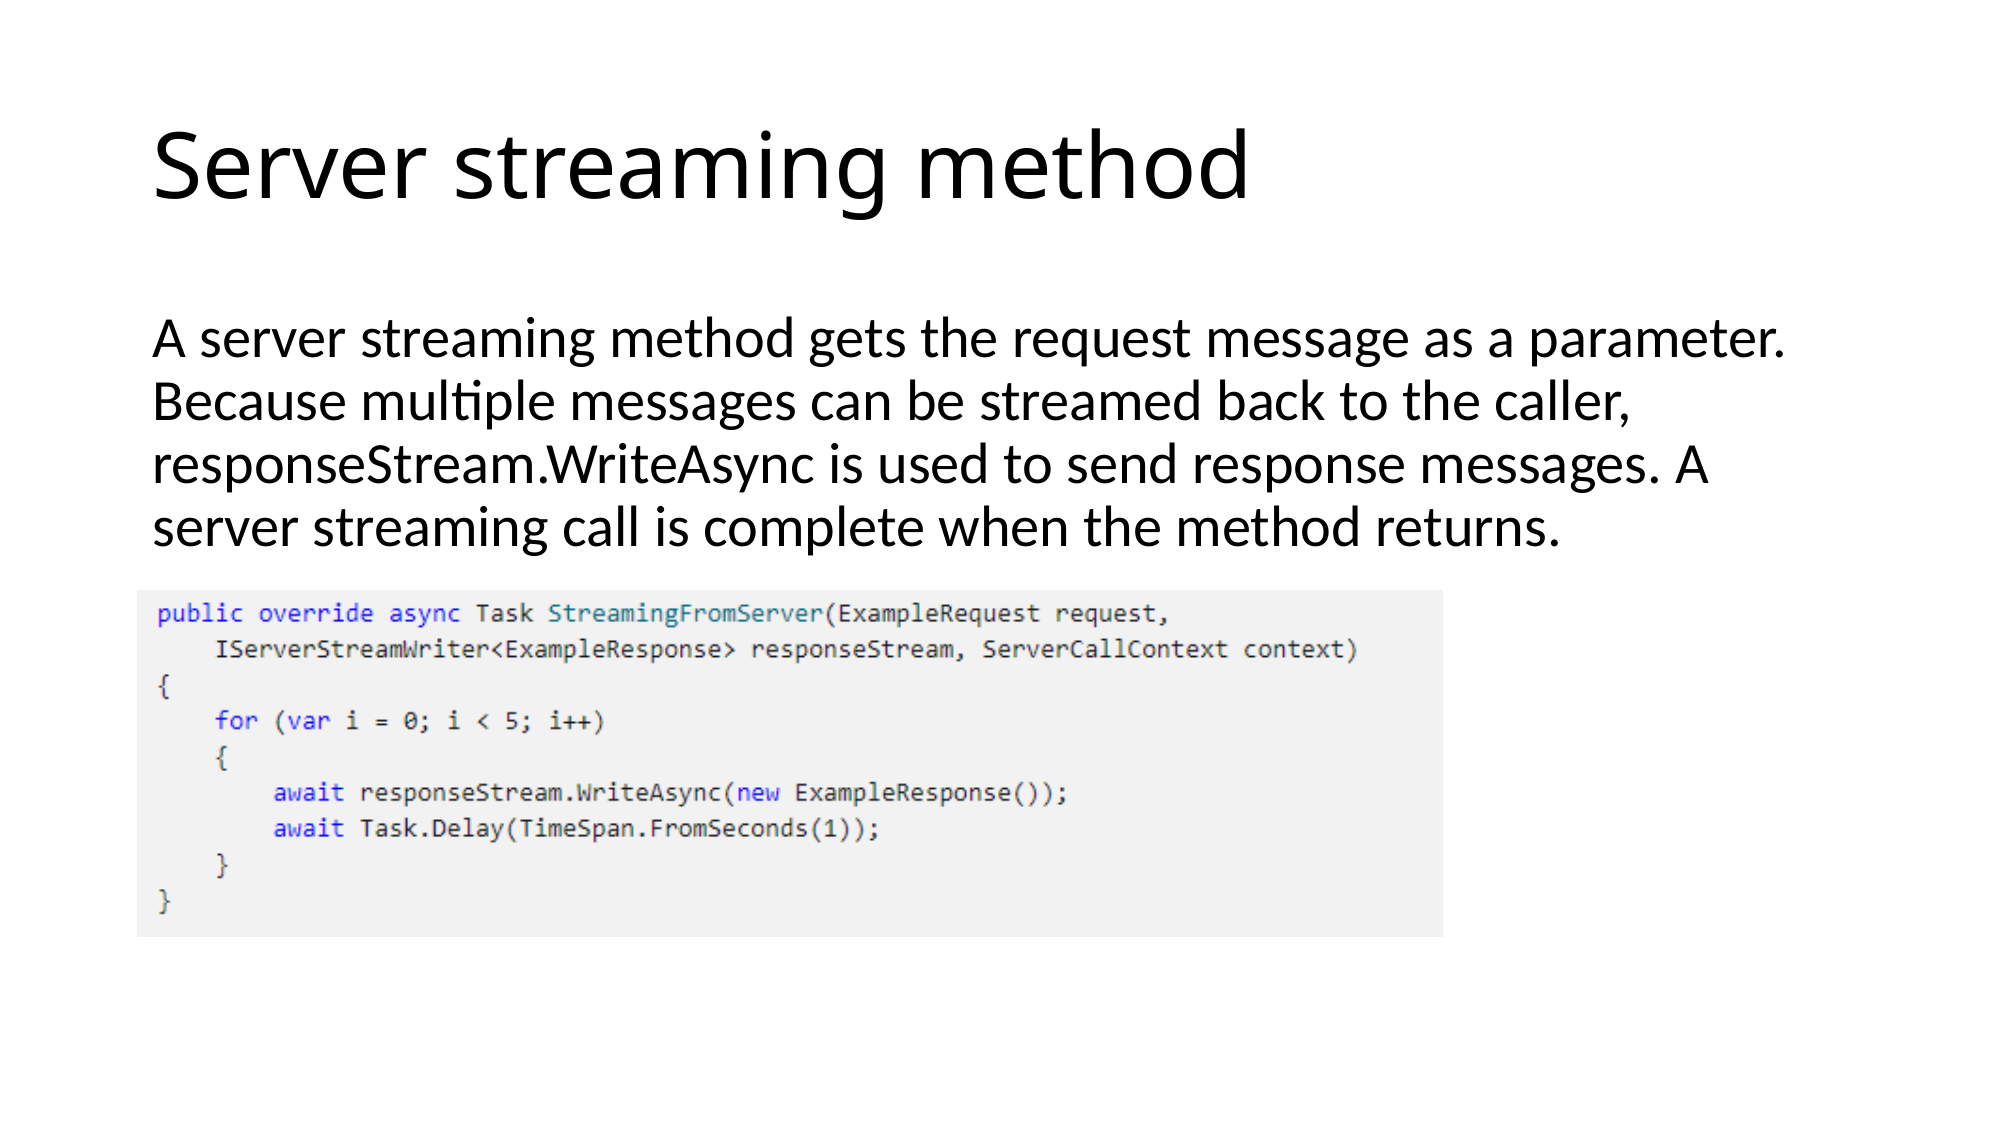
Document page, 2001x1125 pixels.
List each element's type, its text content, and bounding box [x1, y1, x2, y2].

list A server streaming method gets the request message as a parameter. Because multiple messages can be streamed back to the caller, responseStream.WriteAsync is used to send response messages. A server streaming call is complete when the method returns. [137, 299, 1863, 1014]
title Server streaming method [137, 59, 1863, 278]
picture [137, 590, 1443, 937]
